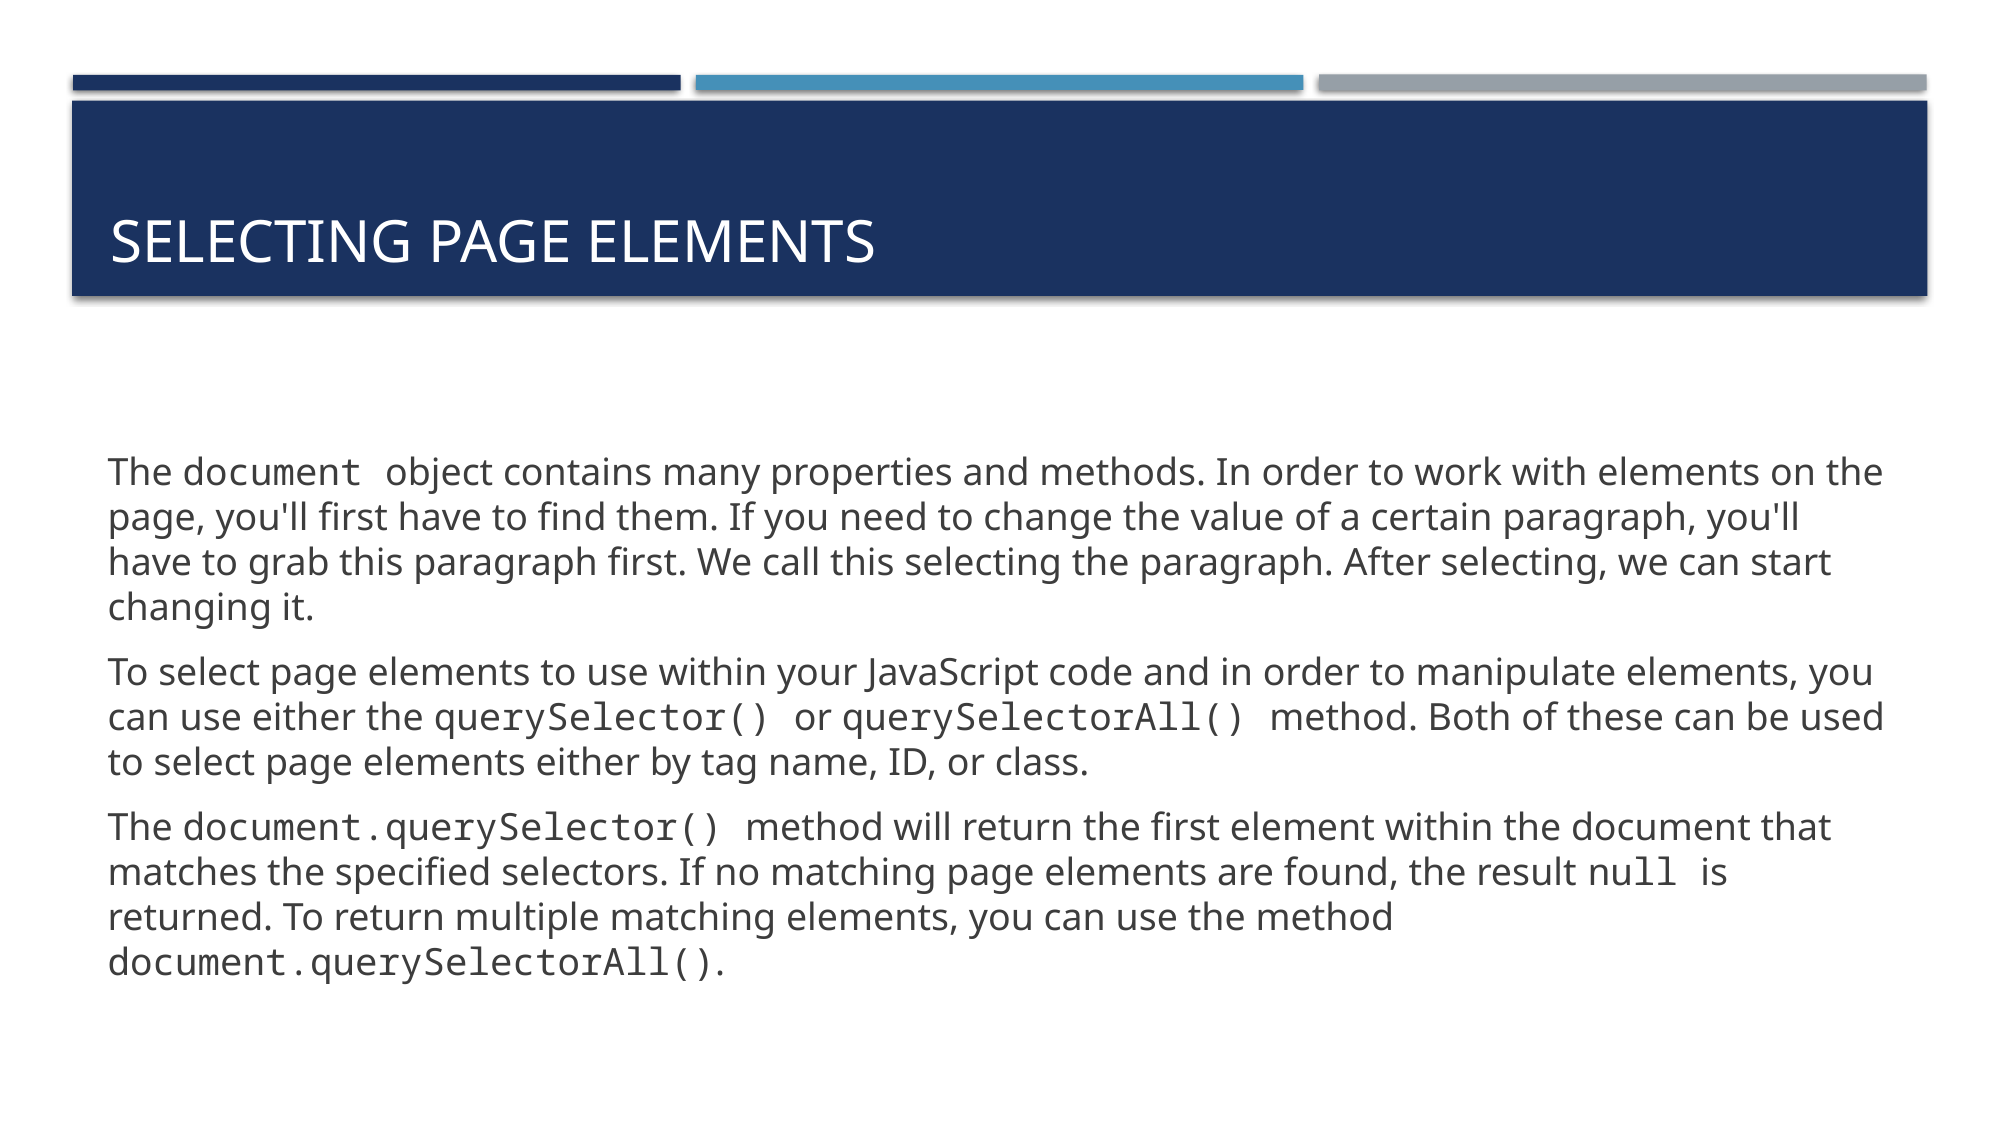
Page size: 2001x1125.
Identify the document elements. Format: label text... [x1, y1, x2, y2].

list The document object contains many properties and methods. In order to work with elements on the page, you'll first have to find them. If you need to change the value of a certain paragraph, you'll have to grab this paragraph first. We call this selecting the paragraph. After selecting, we can start changing it. To select page elements to use within your JavaScript code and in order to manipulate elements, you can use either the querySelector() or querySelectorAll() method. Both of these can be used to select page elements either by tag name, ID, or class. The document.querySelector() method will return the first element within the document that matches the specified selectors. If no matching page elements are found, the result null is returned. To return multiple matching elements, you can use the method document.querySelectorAll(). [92, 357, 1902, 1074]
title Selecting page elements [95, 115, 1905, 282]
